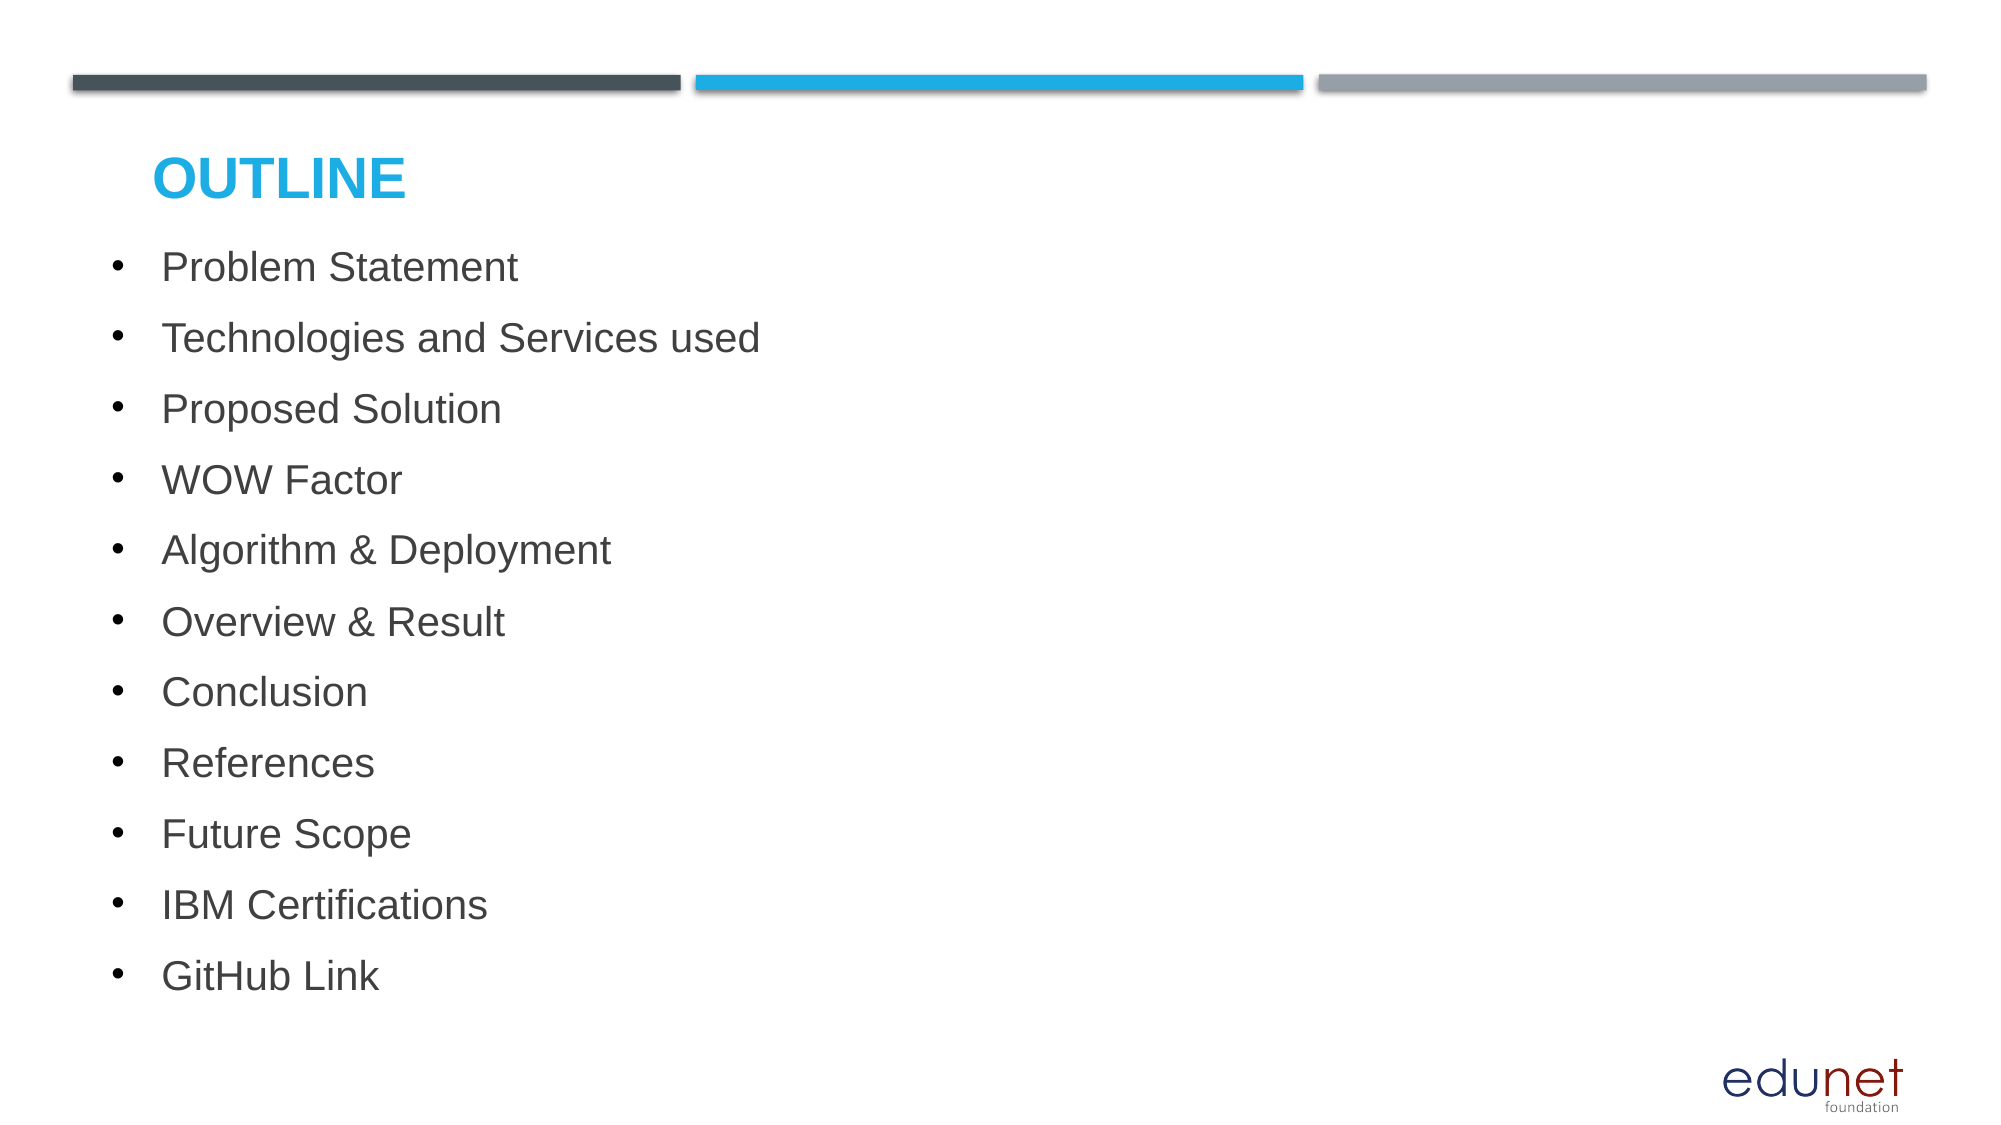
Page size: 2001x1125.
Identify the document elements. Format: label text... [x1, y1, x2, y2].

title OUTLINE [137, 0, 1863, 218]
picture [1719, 1056, 1905, 1116]
list Problem Statement Technologies and Services used Proposed Solution WOW Factor Algorithm & Deployment Overview & Result Conclusion References Future Scope IBM Certifications GitHub Link [96, 232, 1863, 918]
